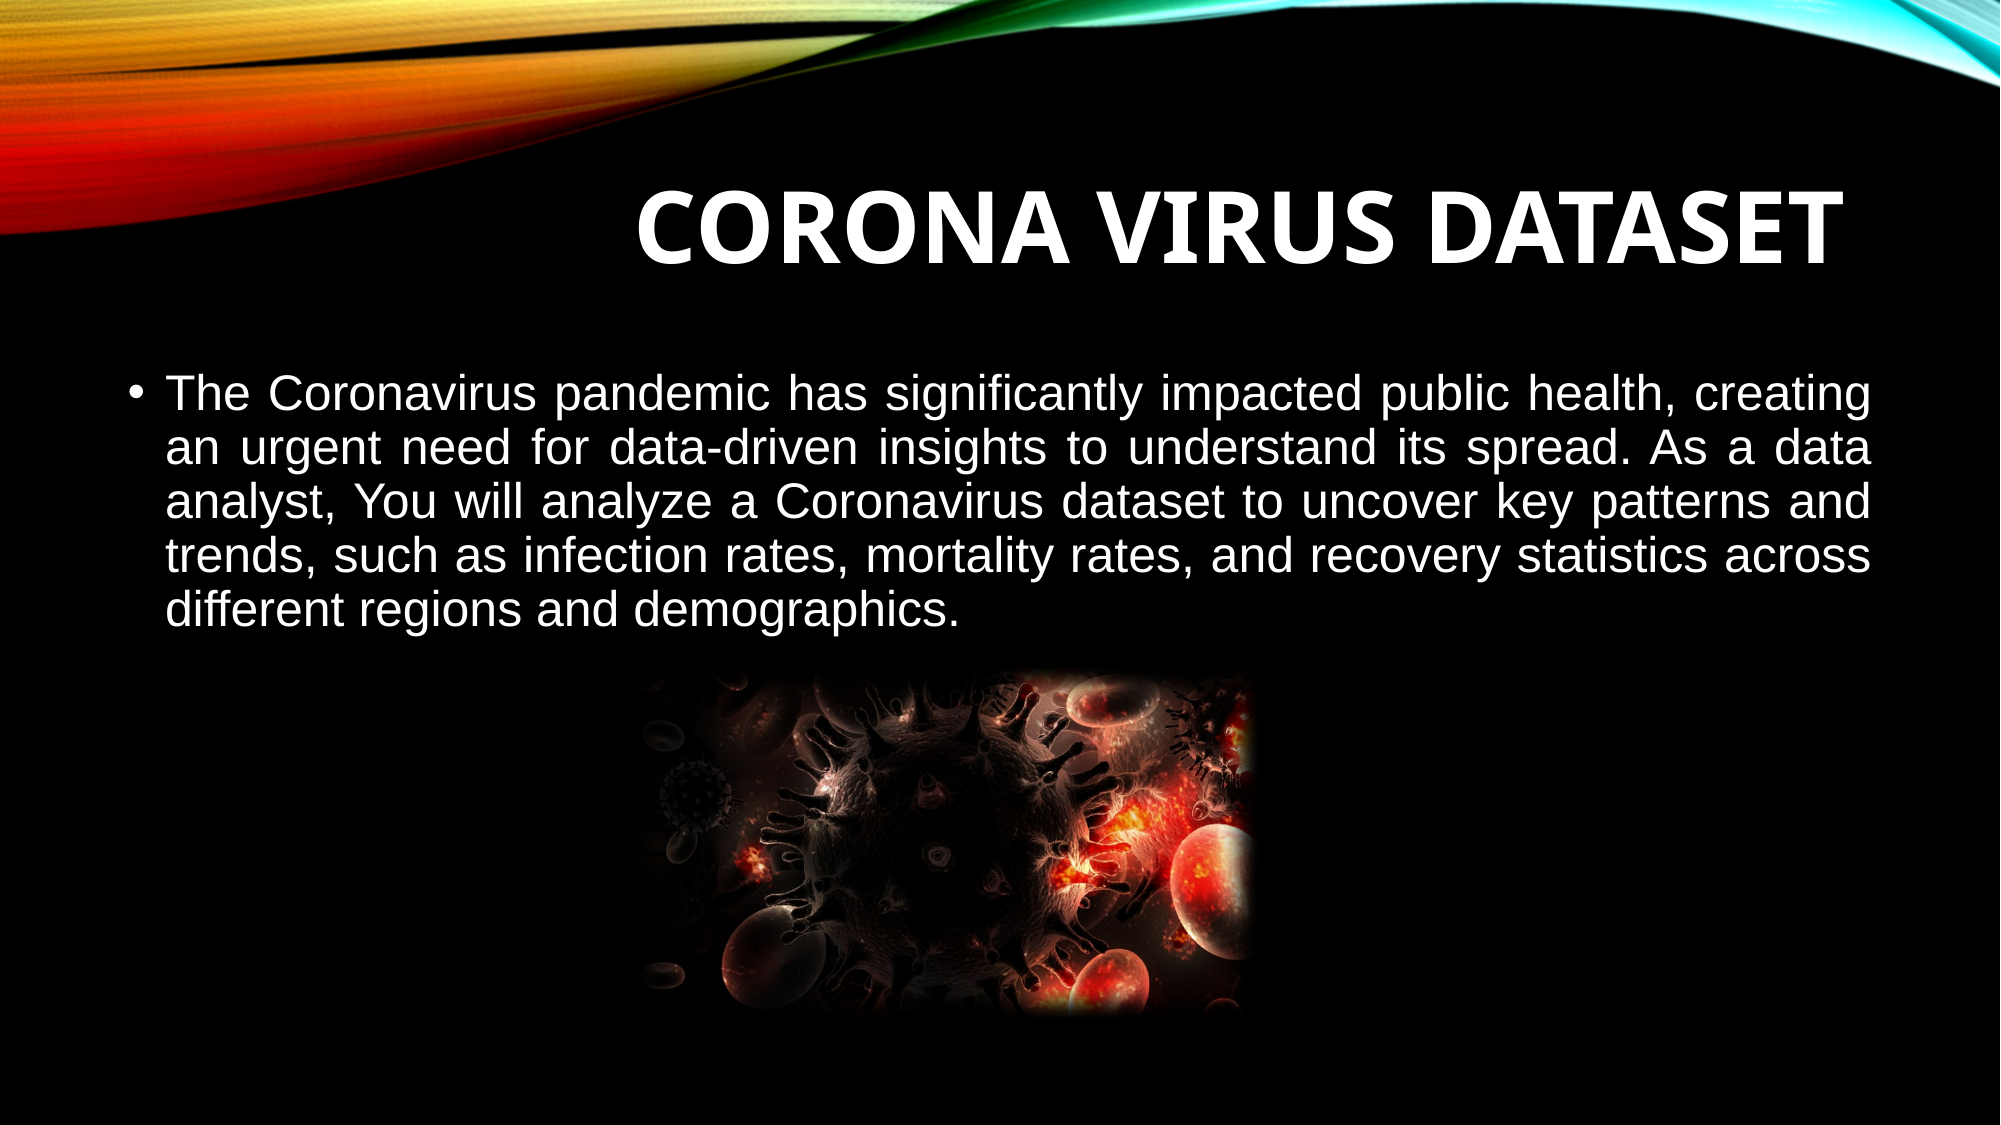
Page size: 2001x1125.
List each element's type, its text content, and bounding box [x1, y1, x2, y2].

list The Coronavirus pandemic has significantly impacted public health, creating an urgent need for data-driven insights to understand its spread. As a data analyst, You will analyze a Coronavirus dataset to uncover key patterns and trends, such as infection rates, mortality rates, and recovery statistics across different regions and demographics. [112, 360, 1888, 1021]
title Corona Virus Dataset [474, 125, 1888, 338]
picture [629, 664, 1261, 1021]
picture [0, 0, 2000, 237]
